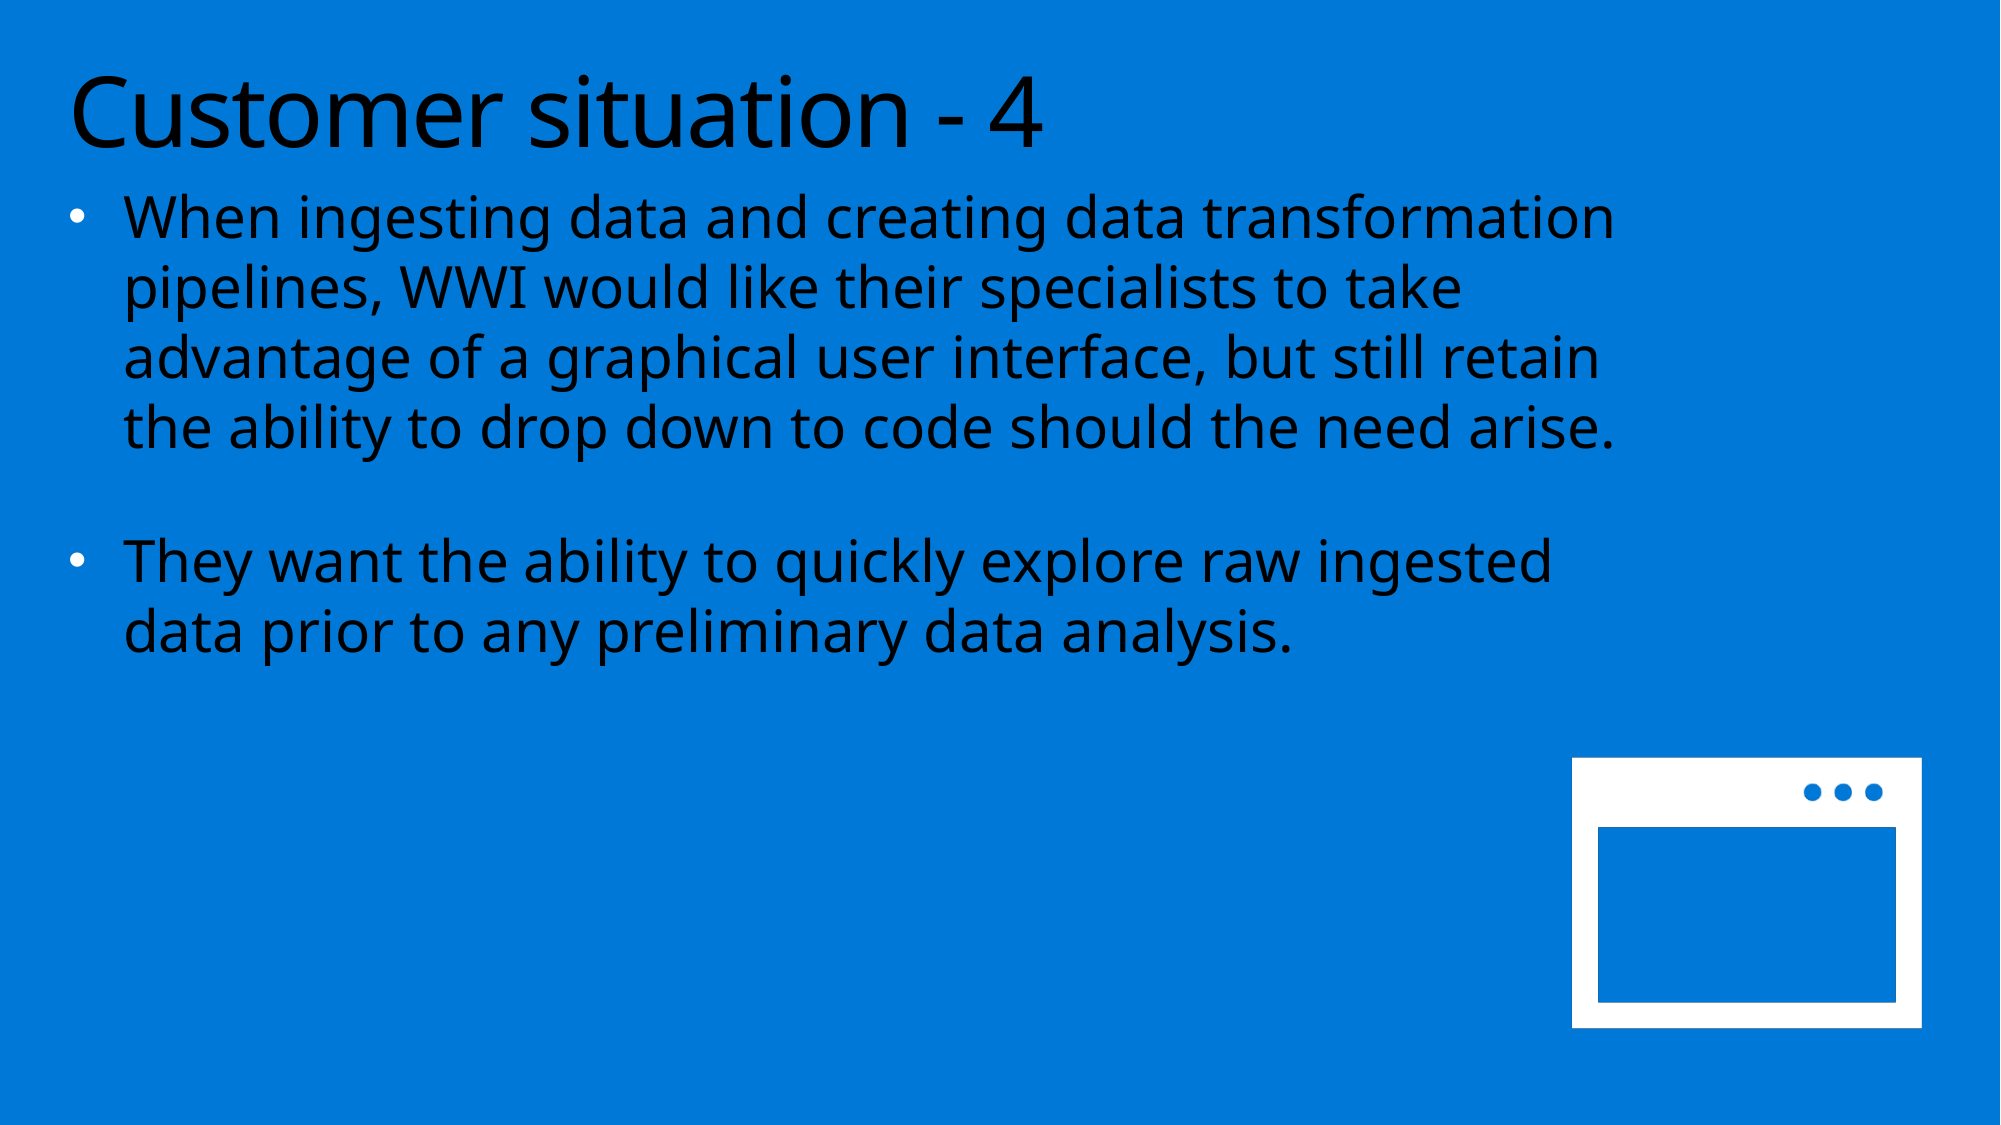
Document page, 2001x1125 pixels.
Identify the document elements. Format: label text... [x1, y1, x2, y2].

title Customer situation - 4 [44, 47, 1957, 196]
list When ingesting data and creating data transformation pipelines, WWI would like their specialists to take advantage of a graphical user interface, but still retain the ability to drop down to code should the need arise. They want the ability to quickly explore raw ingested data prior to any preliminary data analysis. [44, 164, 1691, 694]
picture [1536, 683, 1957, 1104]
